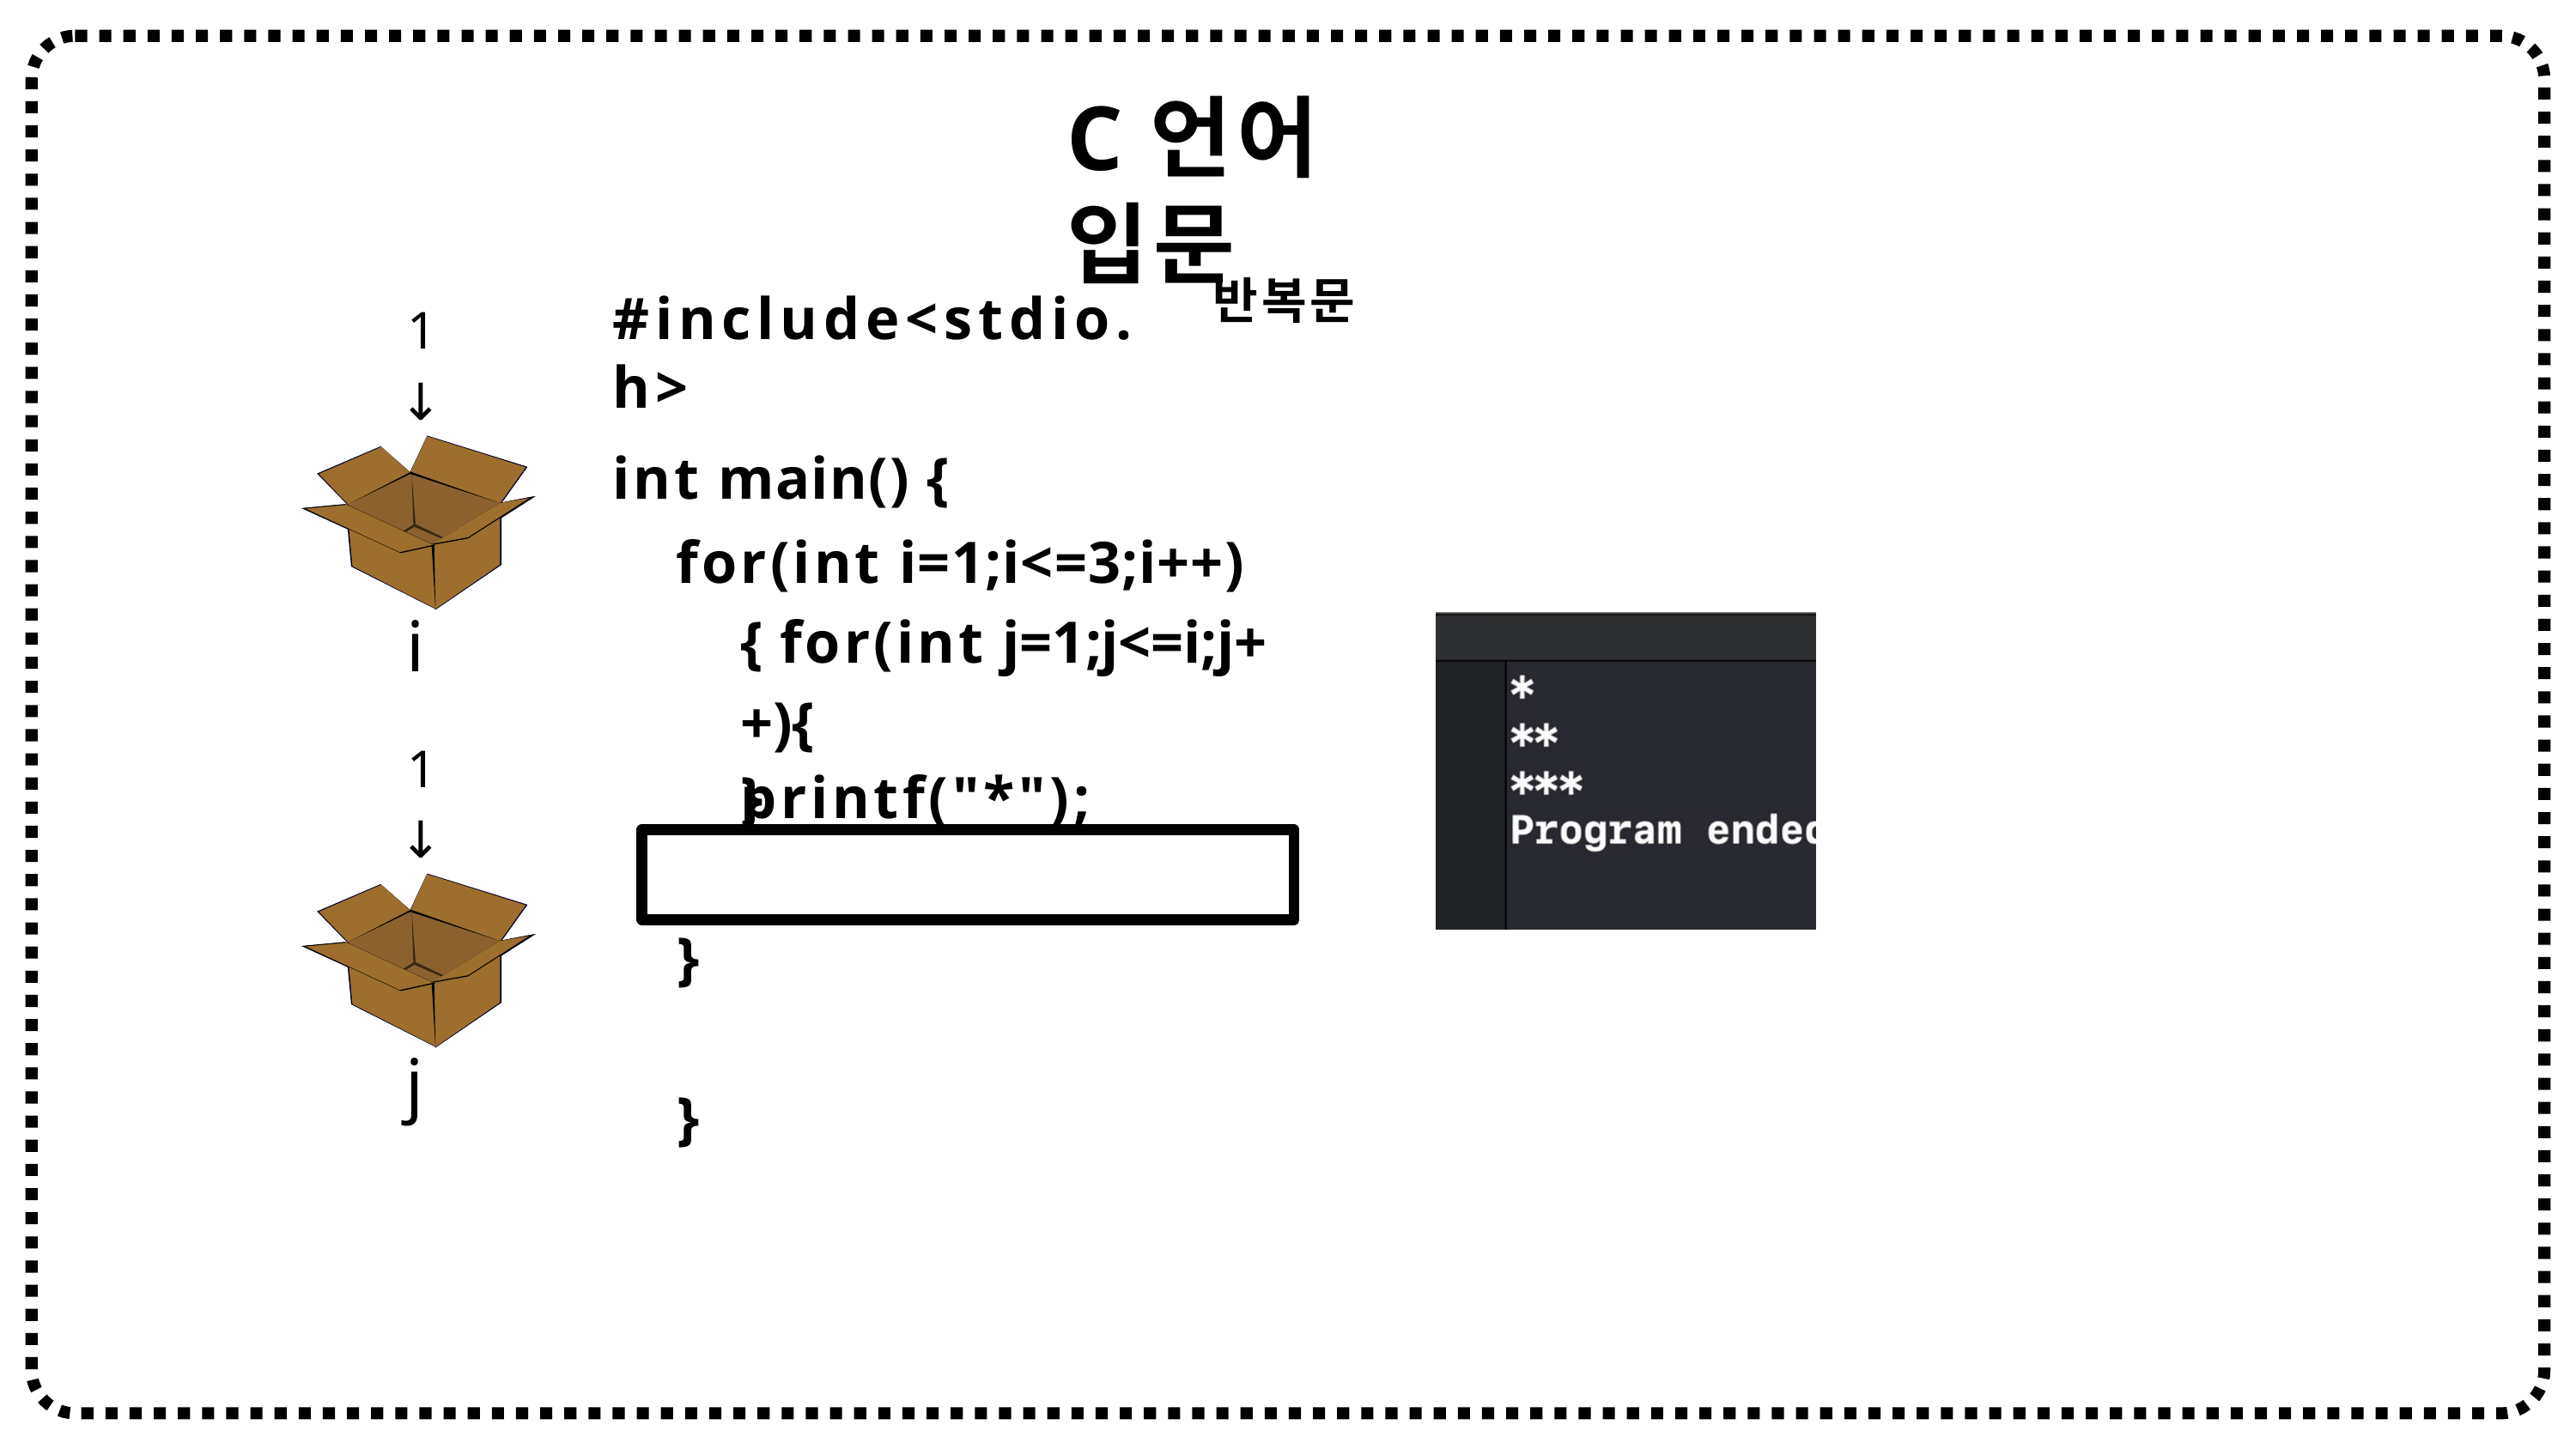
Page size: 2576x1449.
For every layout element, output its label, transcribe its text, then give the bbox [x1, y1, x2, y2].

text_box 1 ↓ [398, 724, 440, 869]
text_box } [674, 931, 707, 991]
text_box int main() { for(int i=1;i<=3;i++){ for(int j=1;j<=i;j++){ printf("*"); [611, 428, 1296, 830]
title C언어 입문 [1065, 80, 1511, 324]
text_box j [404, 1056, 434, 1124]
text_box #include<stdio.h> [611, 280, 1176, 420]
text_box } [674, 1079, 707, 1150]
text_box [301, 435, 537, 610]
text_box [301, 873, 537, 1048]
text_box 1 ↓ [398, 287, 440, 431]
text_box 반복문 [1211, 267, 1364, 329]
text_box } [738, 760, 771, 822]
text_box i [404, 618, 434, 686]
picture [1436, 612, 1816, 930]
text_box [636, 824, 1300, 925]
